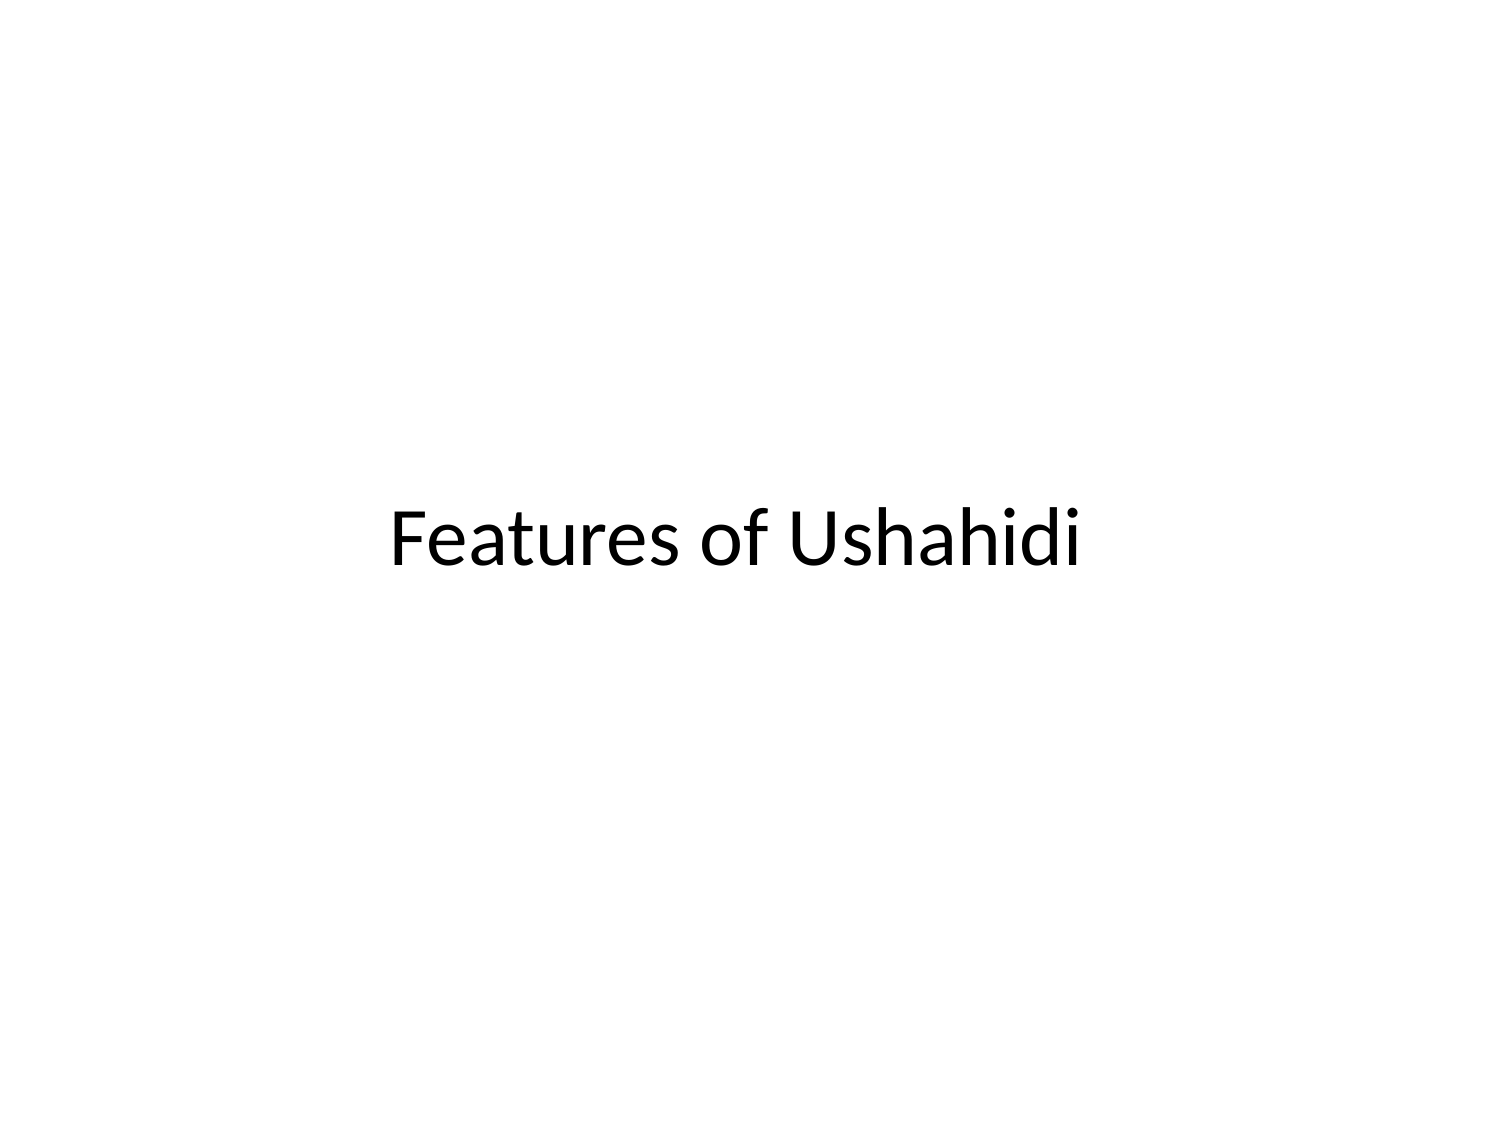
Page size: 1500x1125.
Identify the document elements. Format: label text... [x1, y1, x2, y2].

text_box Features of Ushahidi [375, 474, 1238, 590]
